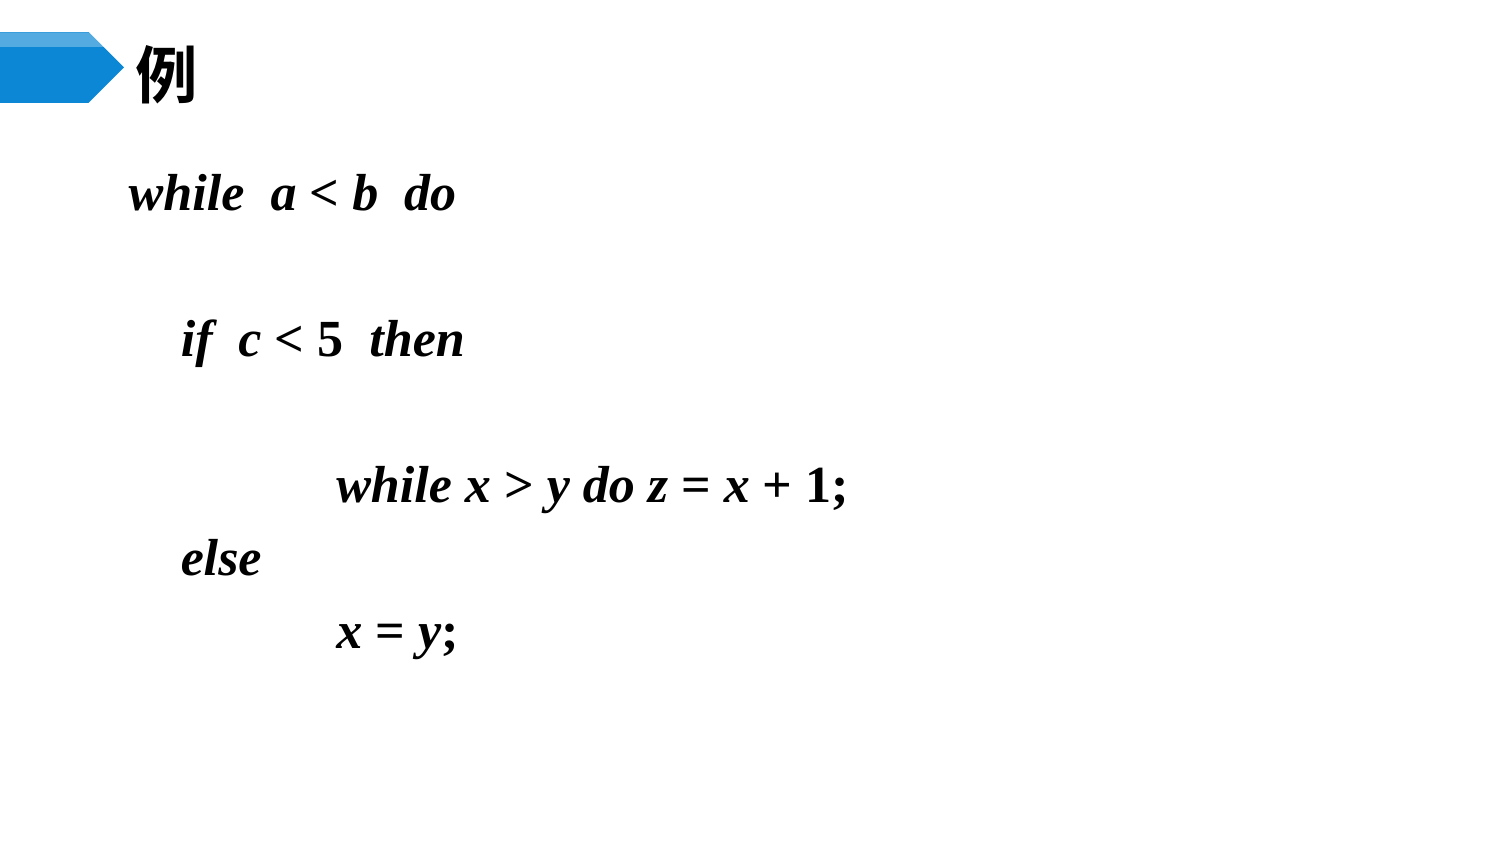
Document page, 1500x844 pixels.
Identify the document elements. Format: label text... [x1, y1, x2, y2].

list while a < b do if c < 5 then while x > y do z = x + 1; else x = y; [117, 153, 1090, 683]
title 例 [123, 43, 1425, 103]
